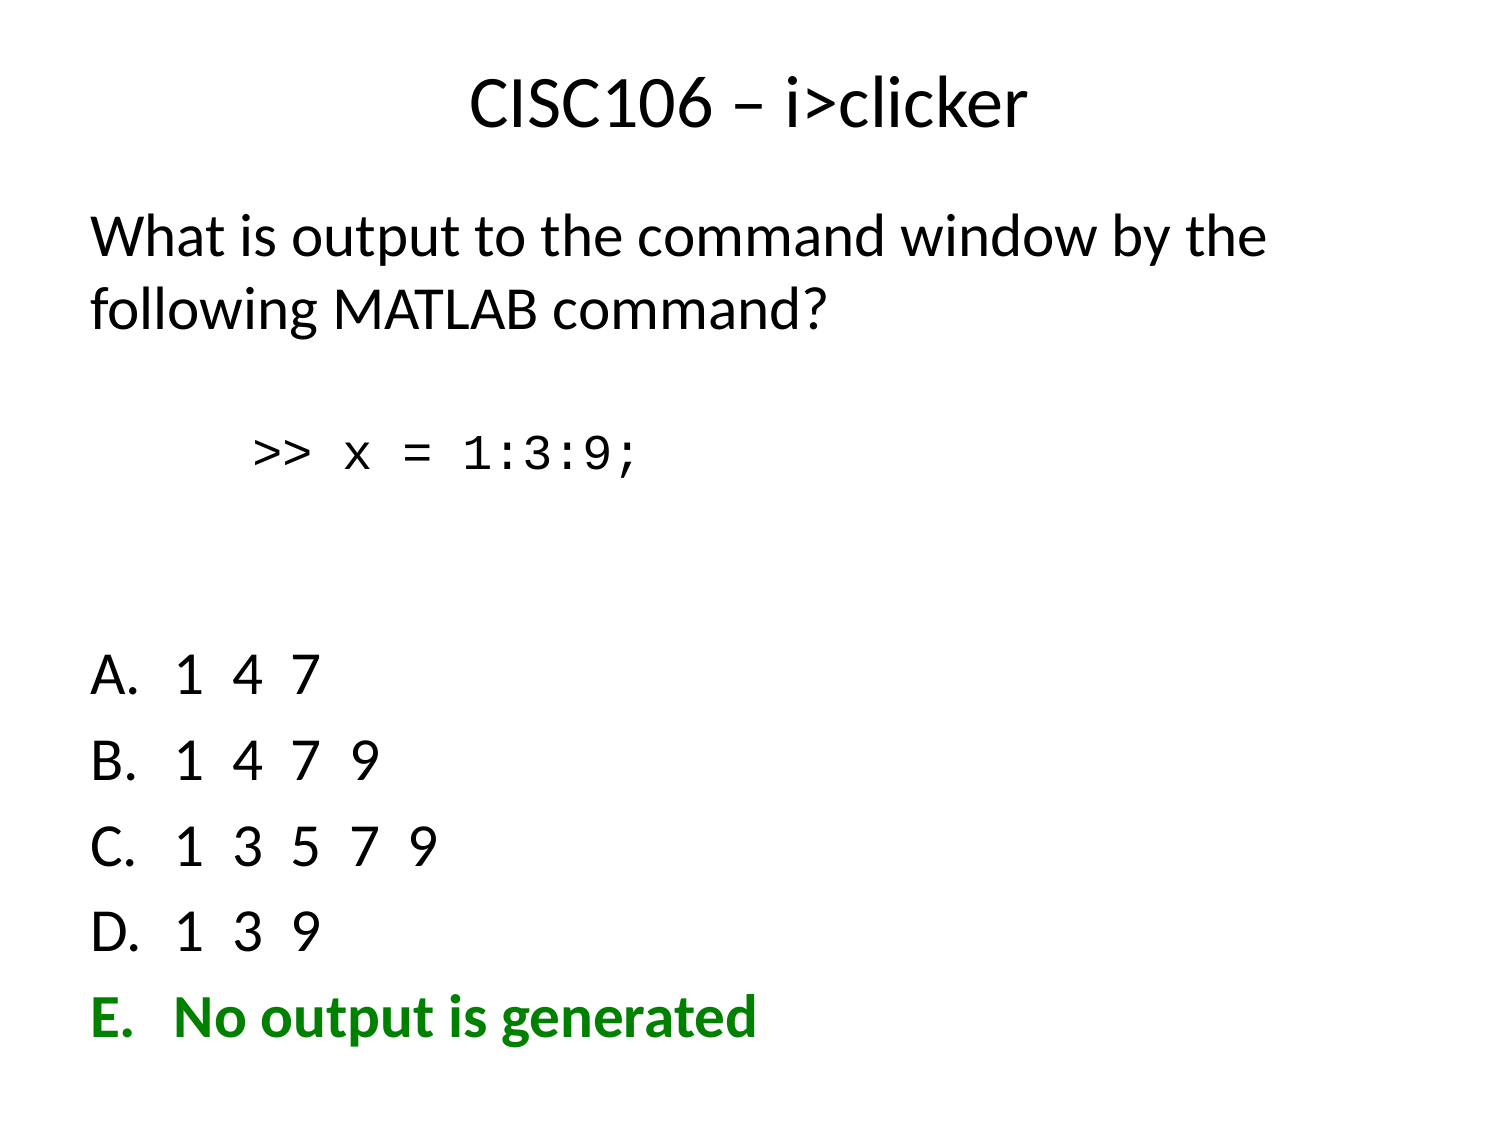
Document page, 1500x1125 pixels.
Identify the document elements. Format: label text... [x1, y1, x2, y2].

text_box >> x = 1:3:9; [237, 411, 1238, 487]
title CISC106 – i>clicker [75, 45, 1425, 150]
list What is output to the command window by the following MATLAB command? 1 4 7 1 4 7 9 1 3 5 7 9 1 3 9 No output is generated [75, 187, 1425, 1063]
